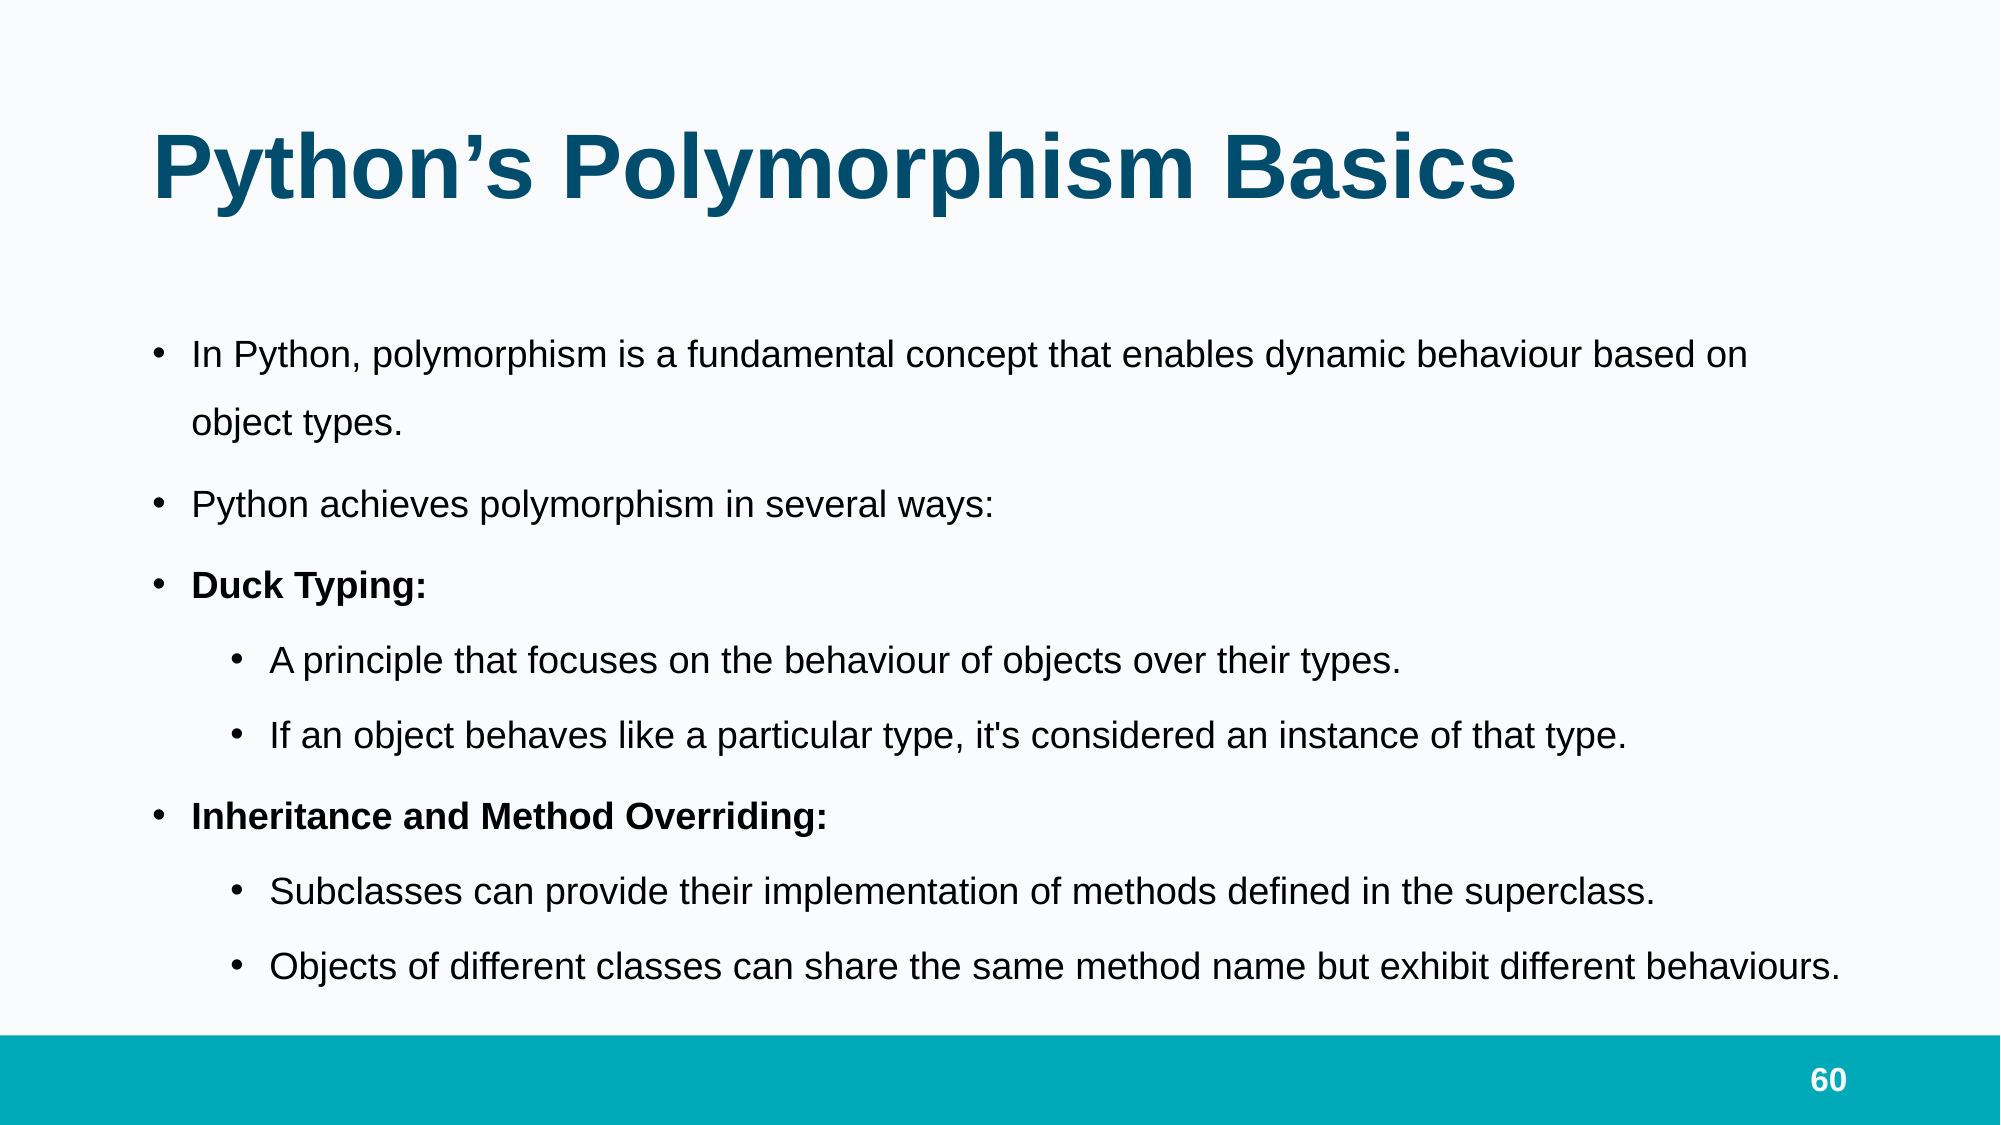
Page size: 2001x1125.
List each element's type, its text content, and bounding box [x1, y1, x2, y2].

list In Python, polymorphism is a fundamental concept that enables dynamic behaviour based on object types. Python achieves polymorphism in several ways: Duck Typing: A principle that focuses on the behaviour of objects over their types. If an object behaves like a particular type, it's considered an instance of that type. Inheritance and Method Overriding: Subclasses can provide their implementation of methods defined in the superclass. Objects of different classes can share the same method name but exhibit different behaviours. [137, 299, 1863, 1014]
title Python’s Polymorphism Basics [137, 59, 1863, 278]
slide_number 60 [1412, 1047, 1863, 1108]
